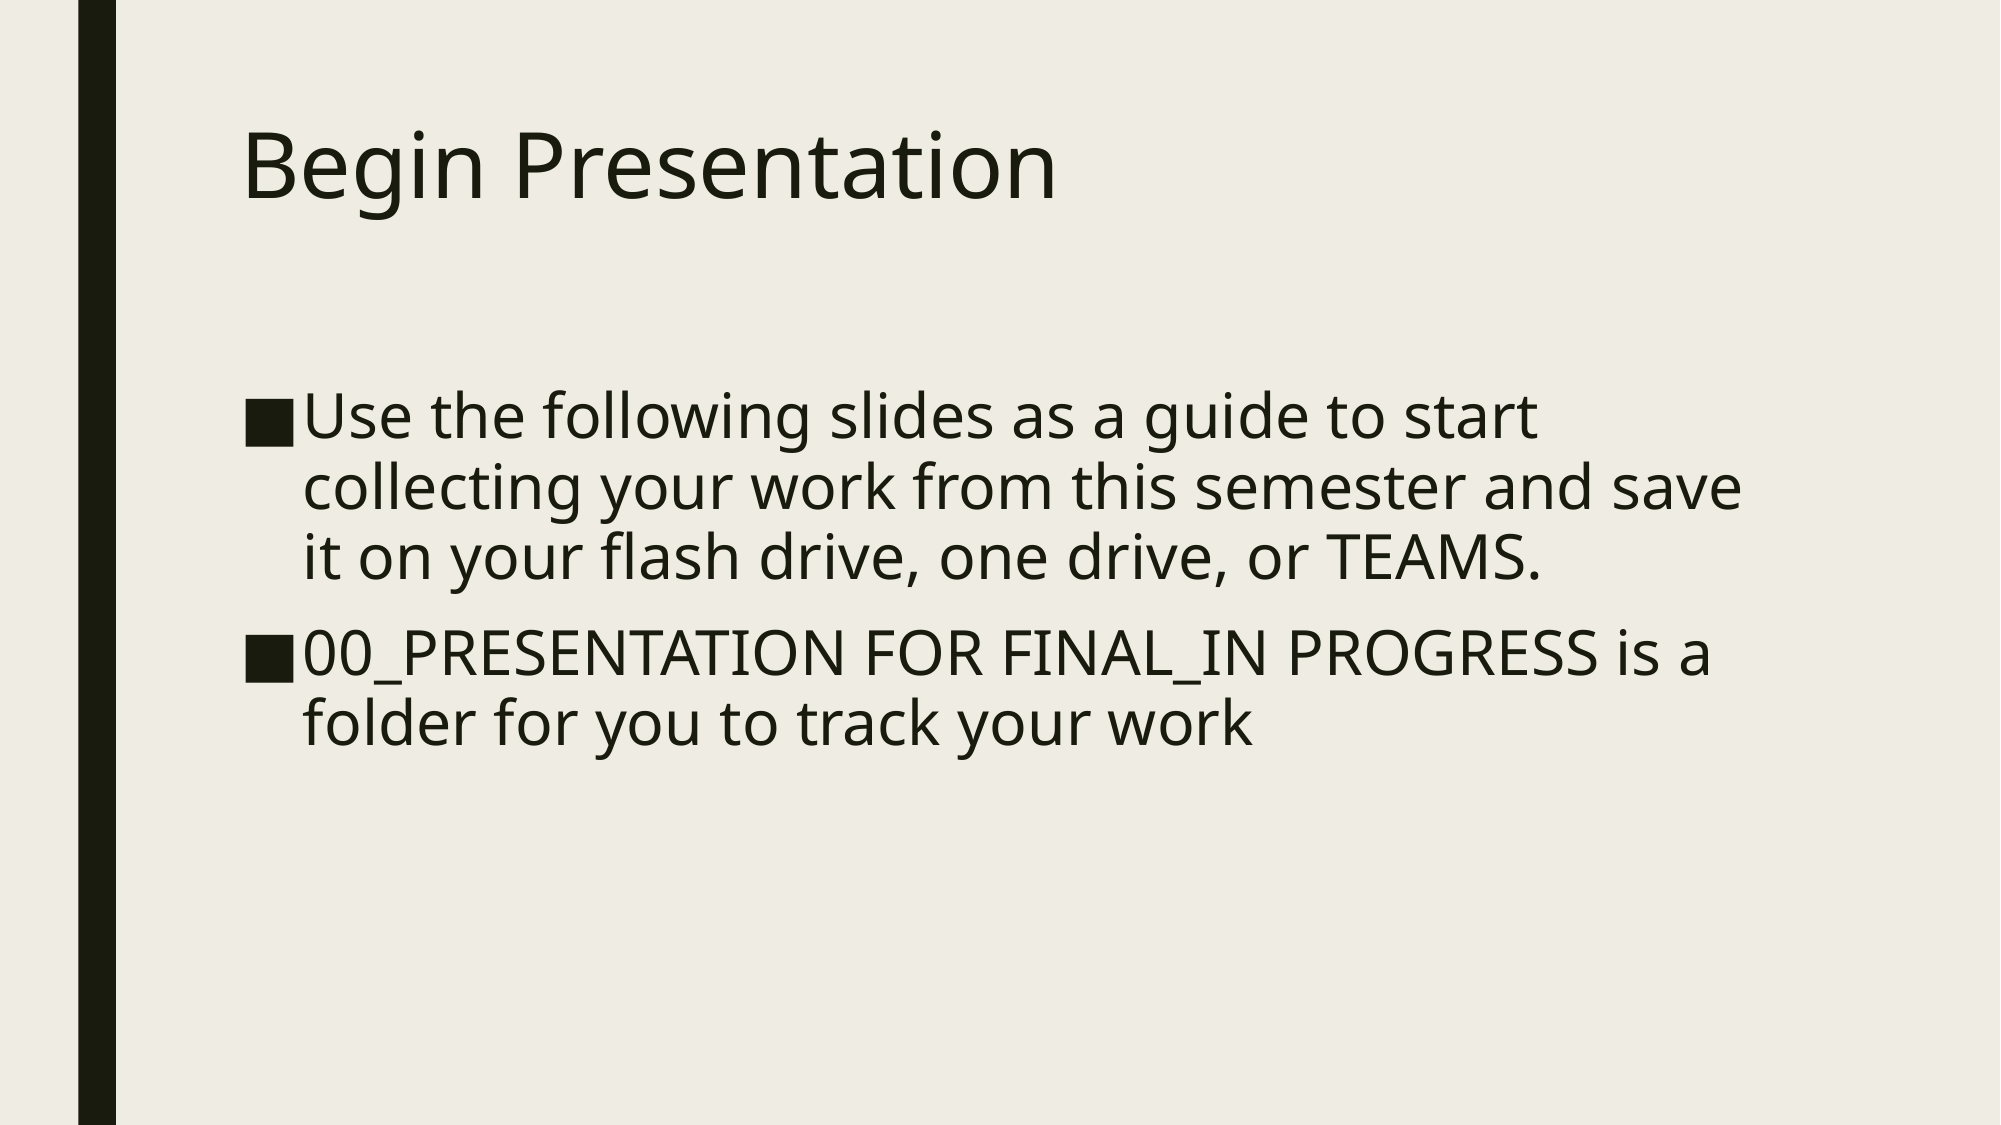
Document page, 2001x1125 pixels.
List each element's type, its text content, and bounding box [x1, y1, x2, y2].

list Use the following slides as a guide to start collecting your work from this semester and save it on your flash drive, one drive, or TEAMS. 00_PRESENTATION FOR FINAL_IN PROGRESS is a folder for you to track your work [225, 375, 1800, 963]
title Begin Presentation [225, 112, 1800, 357]
